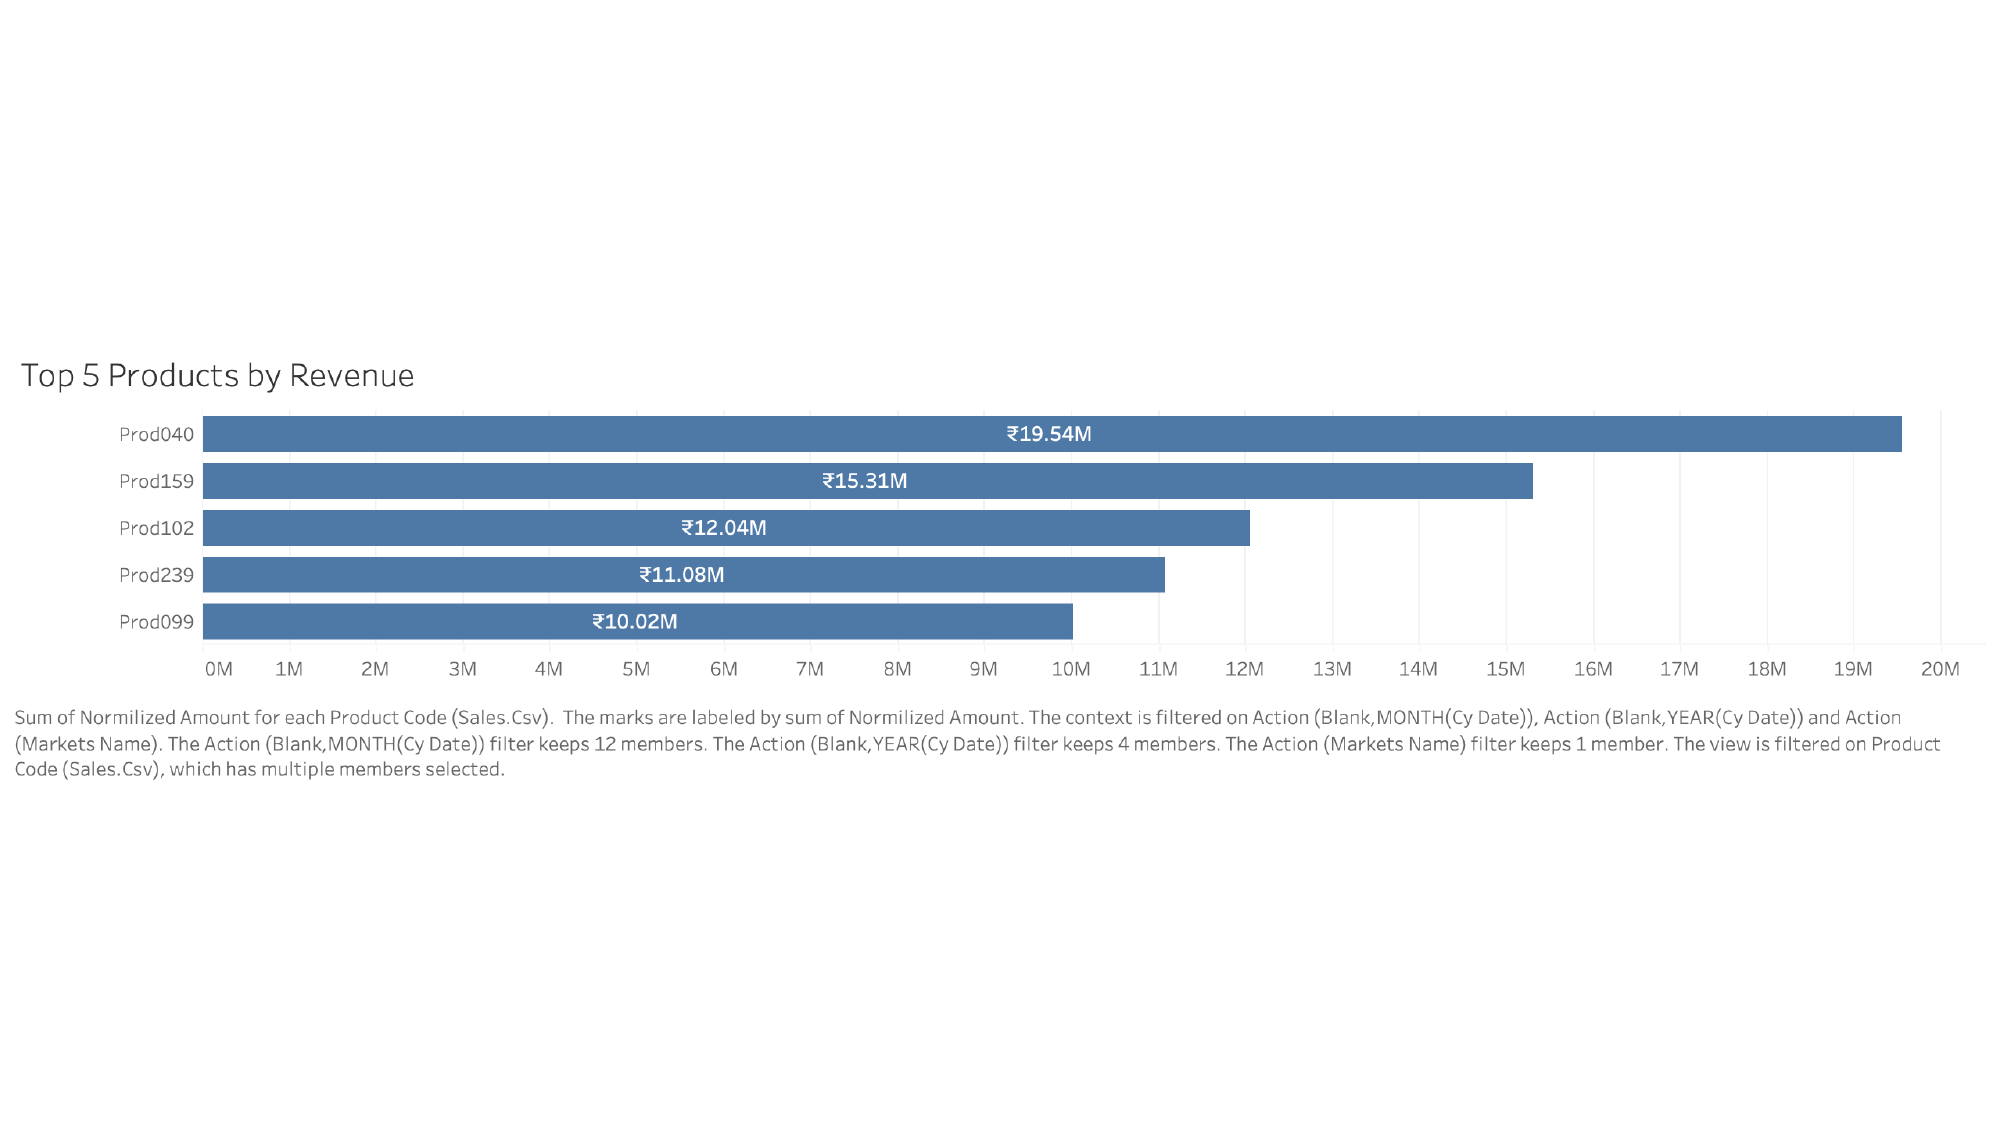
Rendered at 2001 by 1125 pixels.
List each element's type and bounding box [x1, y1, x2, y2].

picture [14, 342, 1986, 783]
